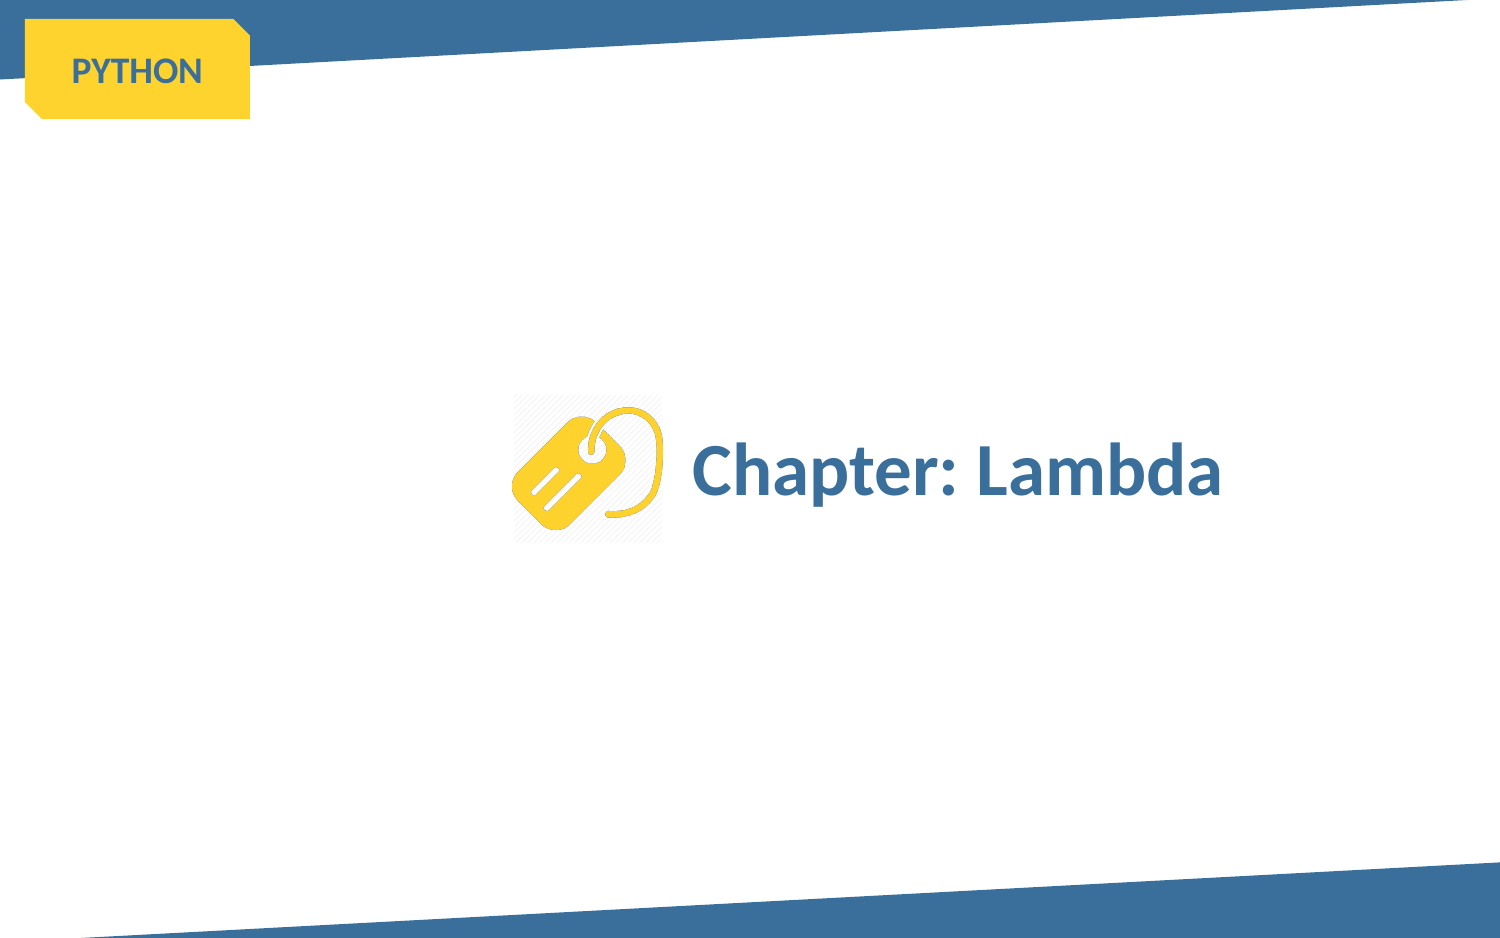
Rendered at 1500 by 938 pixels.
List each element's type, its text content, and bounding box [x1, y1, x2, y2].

text_box [41, 860, 1500, 938]
text_box [0, 0, 1500, 82]
picture [512, 393, 663, 544]
text_box Chapter: Lambda [677, 412, 1239, 518]
text_box PYTHON [22, 16, 253, 121]
